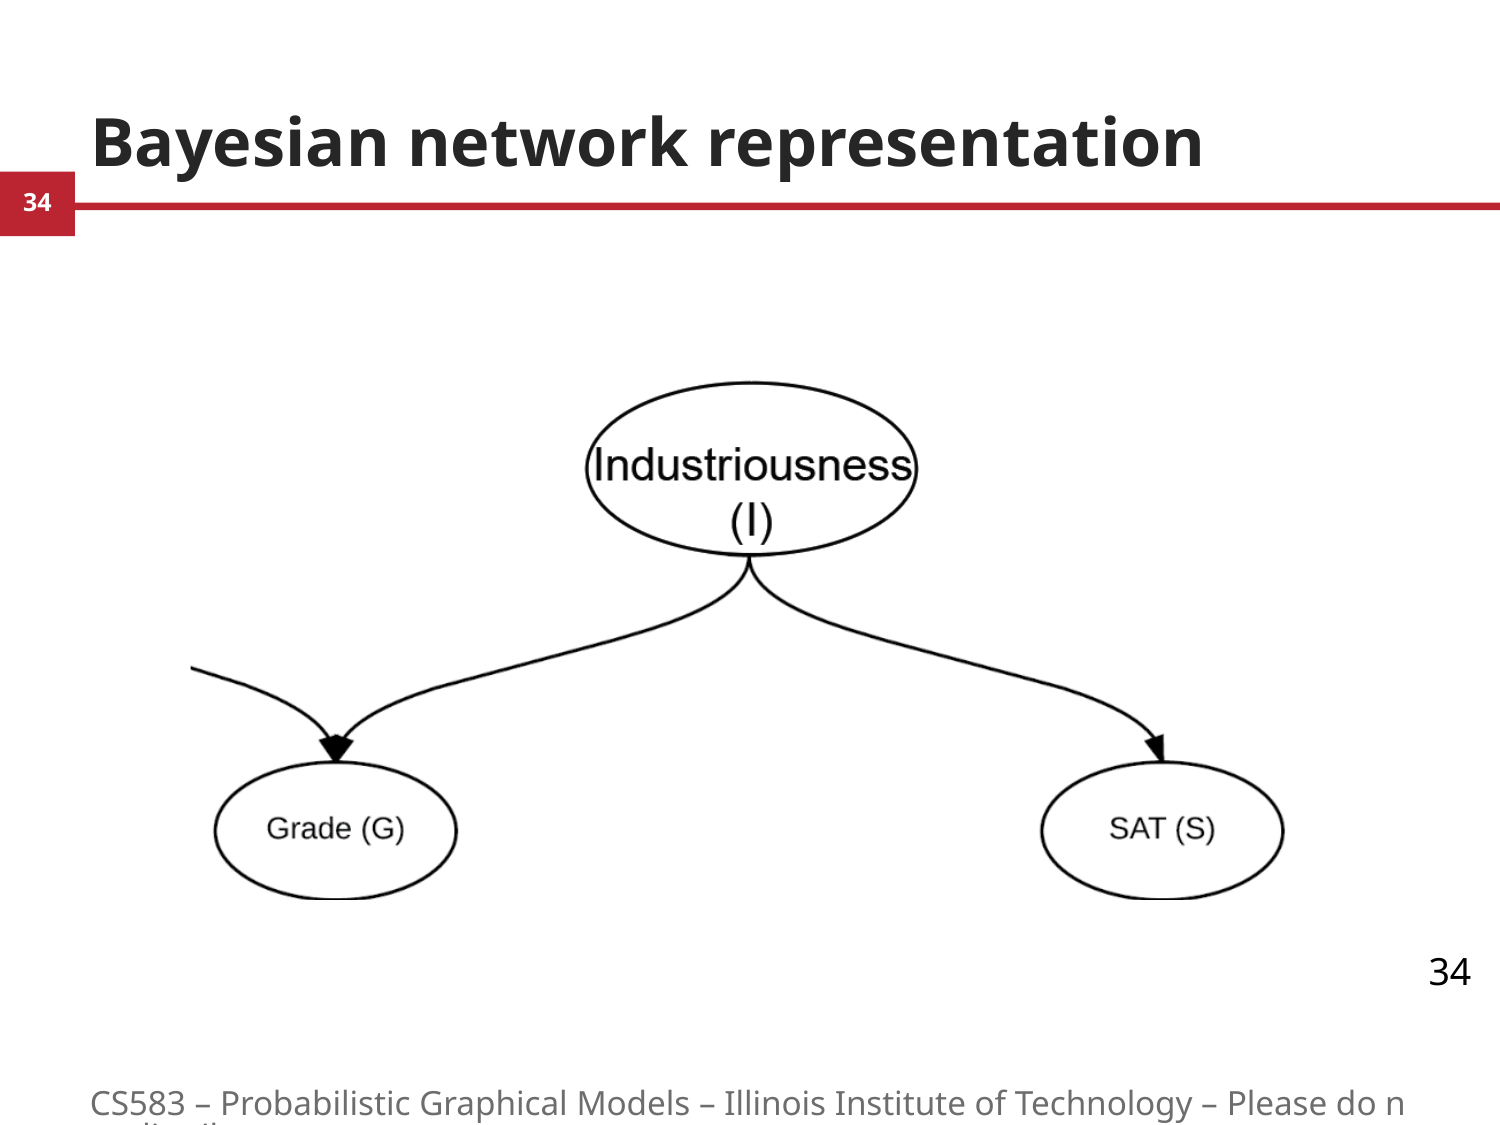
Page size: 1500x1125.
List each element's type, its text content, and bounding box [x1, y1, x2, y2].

footer CS583 – Probabilistic Graphical Models – Illinois Institute of Technology – Please do not distribute. [75, 1074, 1438, 1125]
picture [189, 361, 1310, 901]
slide_number 34 [1400, 940, 1500, 1026]
title Bayesian network representation [75, 56, 1425, 188]
